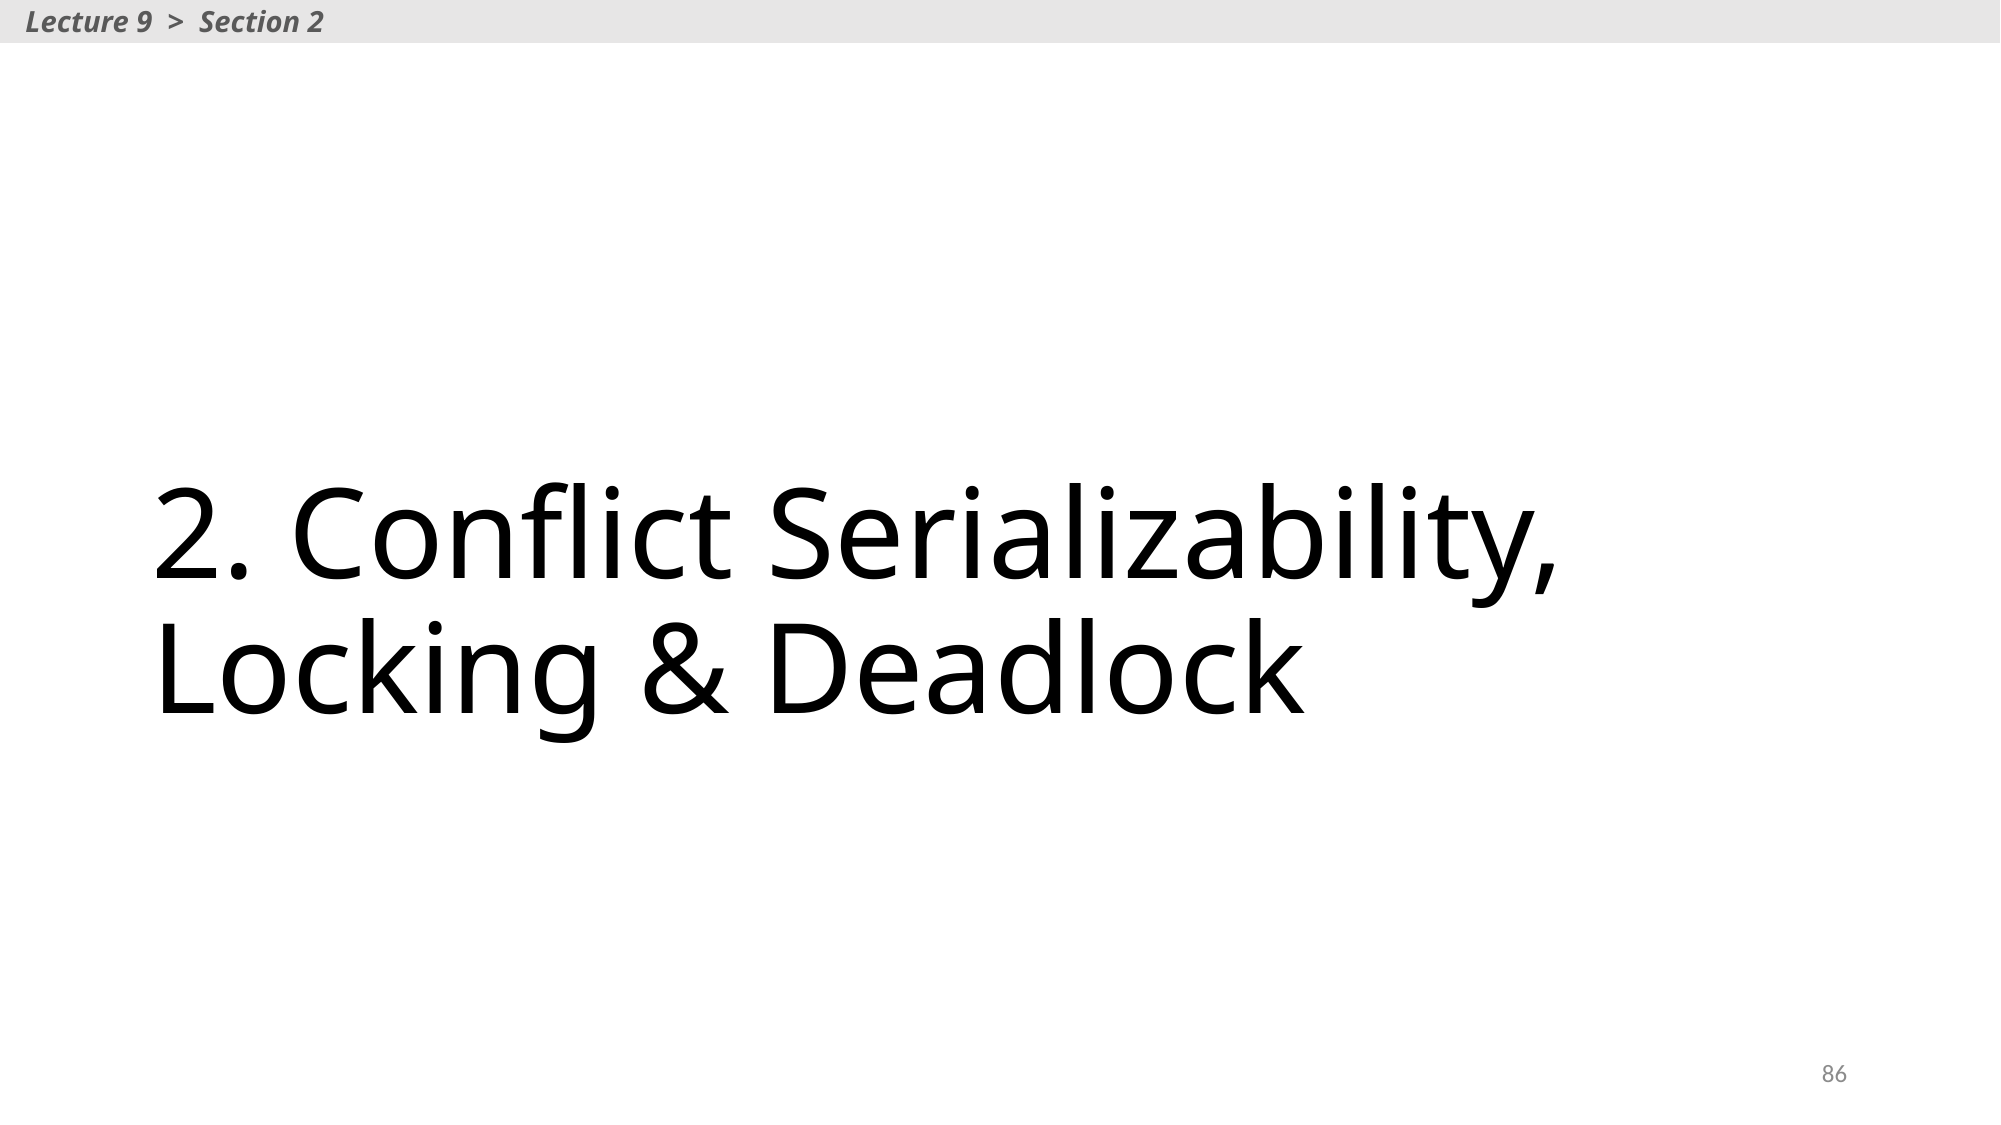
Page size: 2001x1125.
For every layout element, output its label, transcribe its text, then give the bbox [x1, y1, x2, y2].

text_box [0, 0, 2000, 47]
title 2. Conflict Serializability, Locking & Deadlock [136, 280, 1862, 749]
slide_number 86 [1412, 1042, 1863, 1103]
